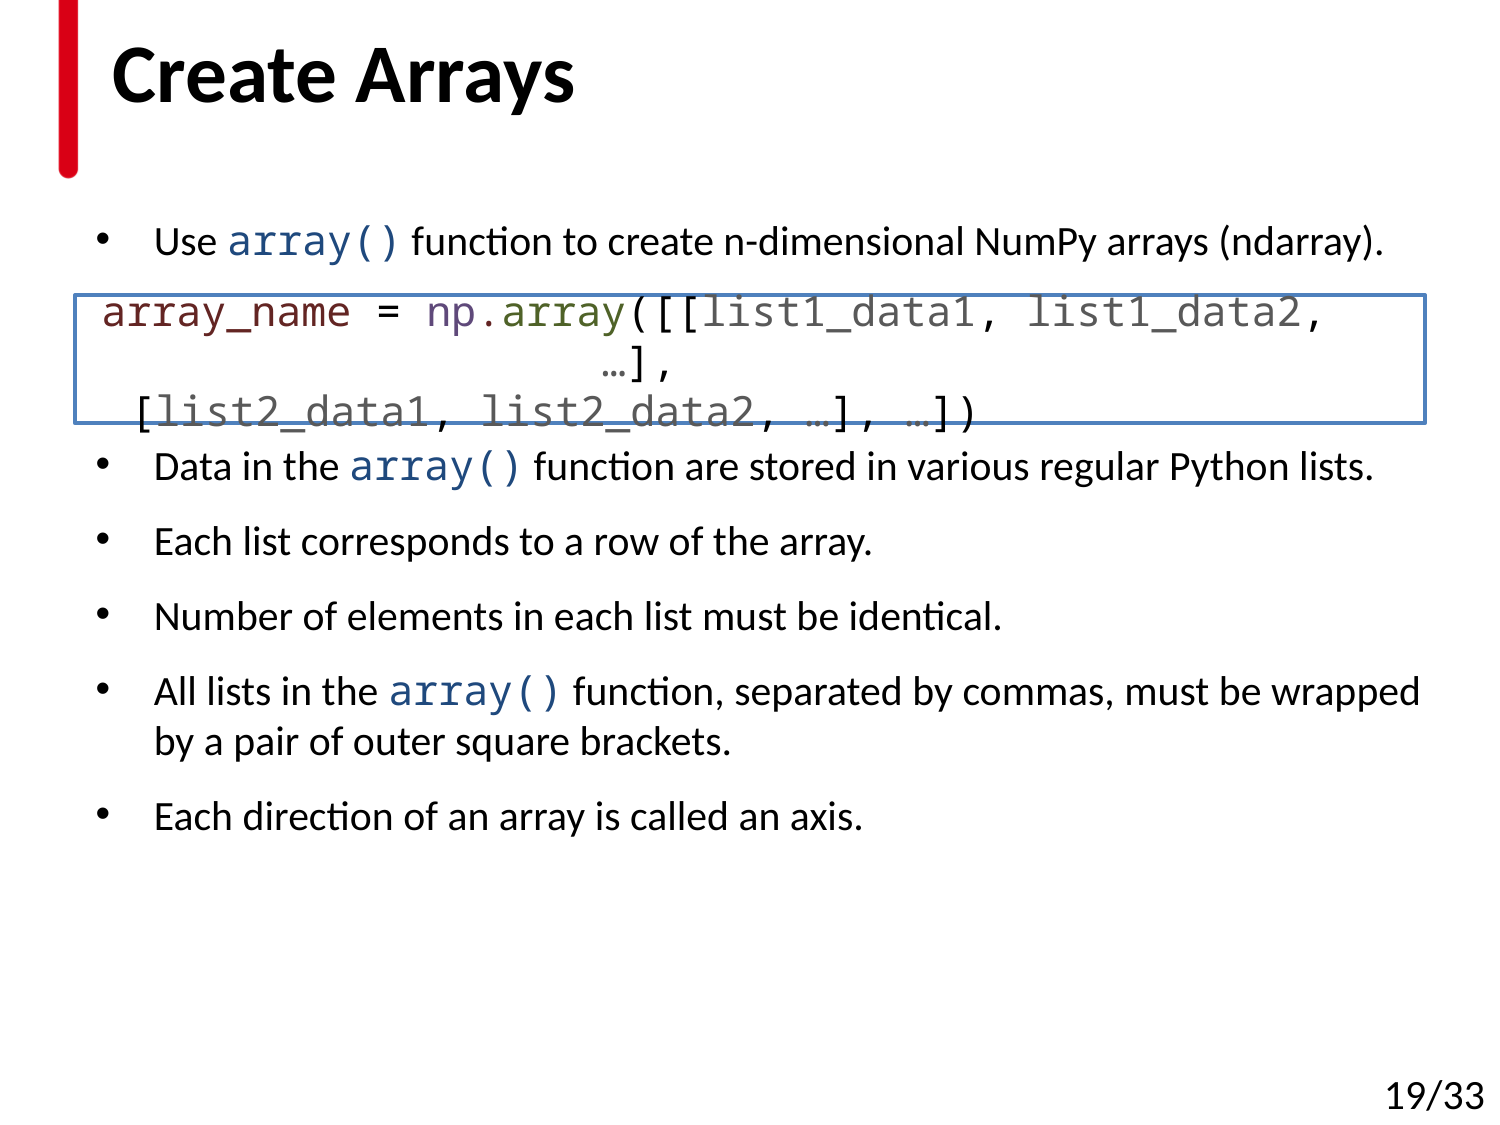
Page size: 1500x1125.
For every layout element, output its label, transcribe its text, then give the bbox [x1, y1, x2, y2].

picture [57, 0, 81, 200]
text_box array_name = np.array([[list1_data1, list1_data2, …], [list2_data1, list2_data2, …], …]) [73, 293, 1427, 425]
title Create Arrays [97, 0, 1500, 138]
list Use array() function to create n-dimensional NumPy arrays (ndarray). Data in the array() function are stored in various regular Python lists. Each list corresponds to a row of the array. Number of elements in each list must be identical. All lists in the array() function, separated by commas, must be wrapped by a pair of outer square brackets. Each direction of an array is called an axis. [80, 206, 1470, 701]
